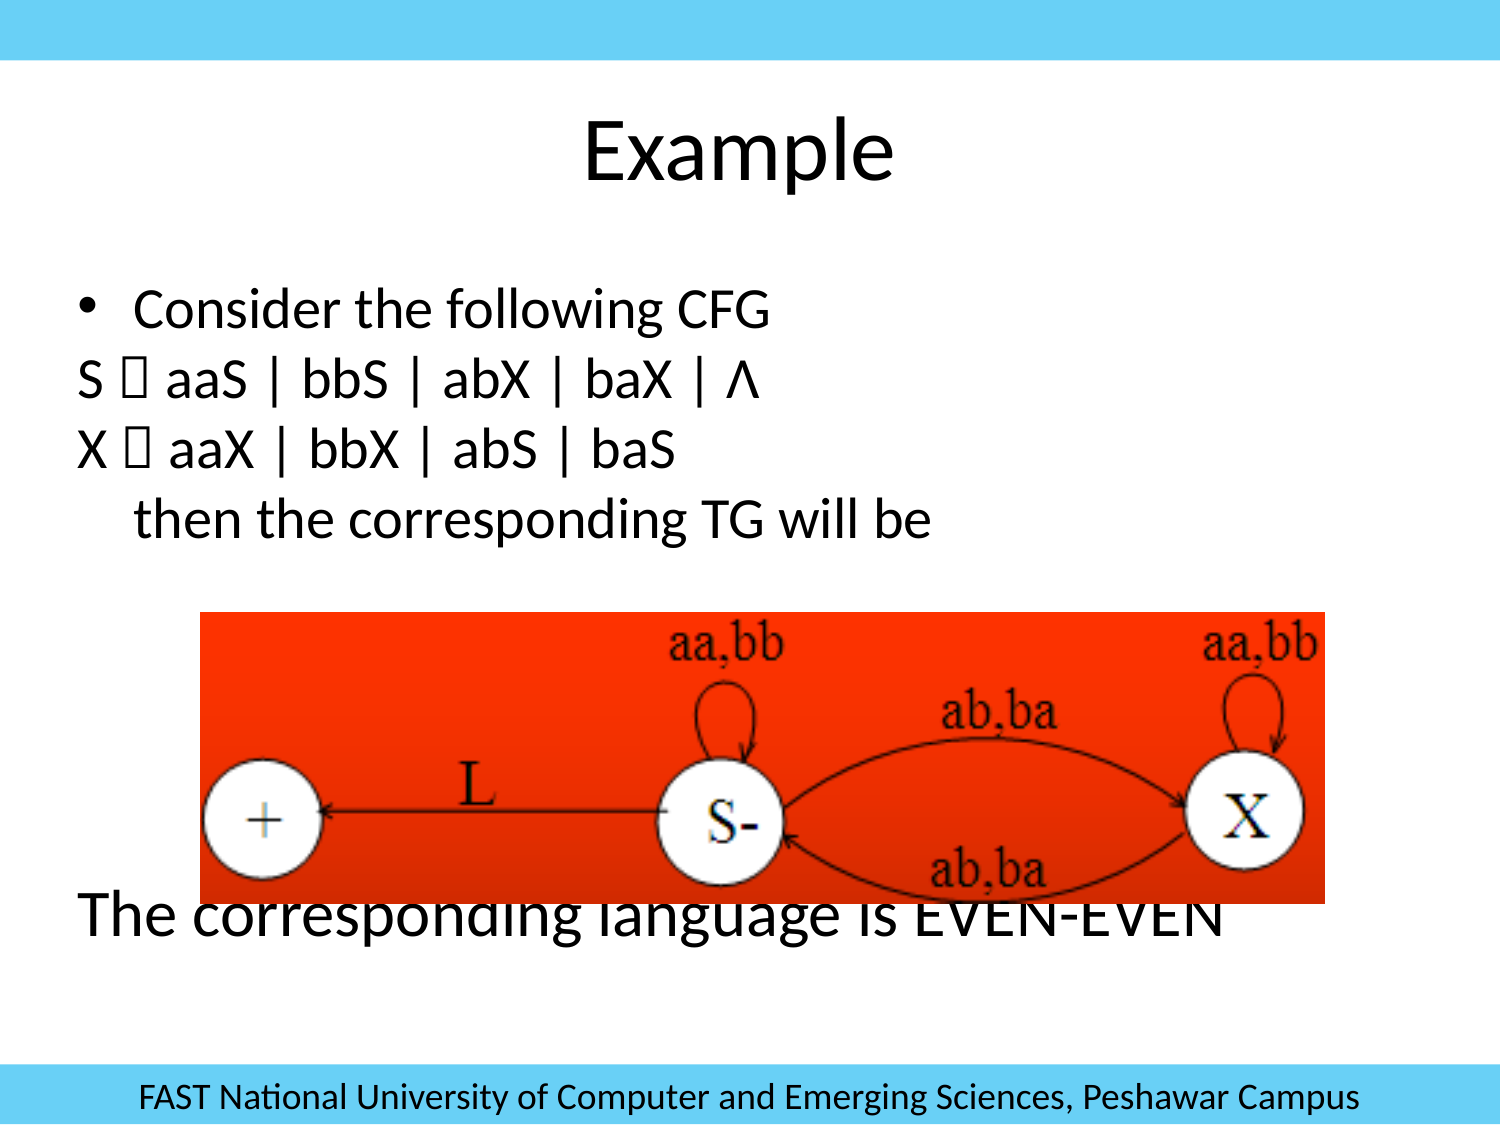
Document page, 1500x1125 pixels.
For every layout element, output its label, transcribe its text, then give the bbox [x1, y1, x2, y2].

picture [199, 612, 1326, 905]
text_box Consider the following CFG S  aaS | bbS | abX | baX | Λ X  aaX | bbX | abS | baS then the corresponding TG will be The corresponding language is EVEN-EVEN [62, 262, 1438, 1075]
text_box Example [75, 49, 1425, 238]
